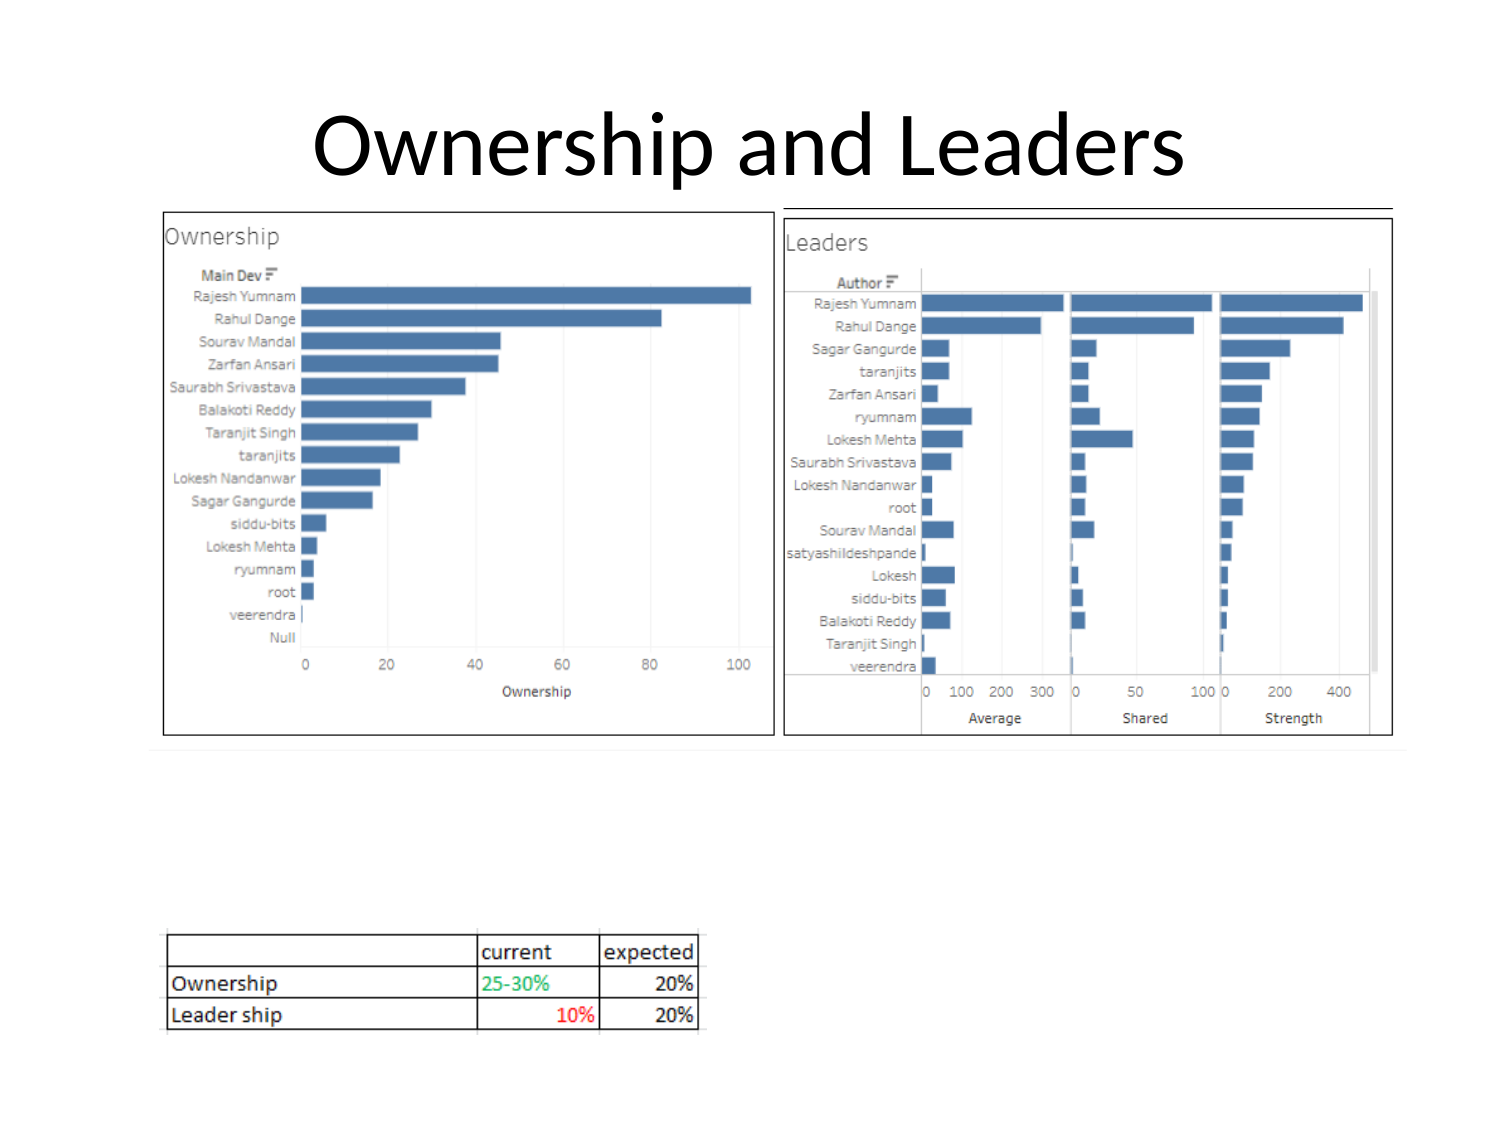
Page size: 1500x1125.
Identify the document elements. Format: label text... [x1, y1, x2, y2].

picture [159, 928, 707, 1036]
title Ownership and Leaders [75, 45, 1425, 233]
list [100, 207, 1451, 751]
